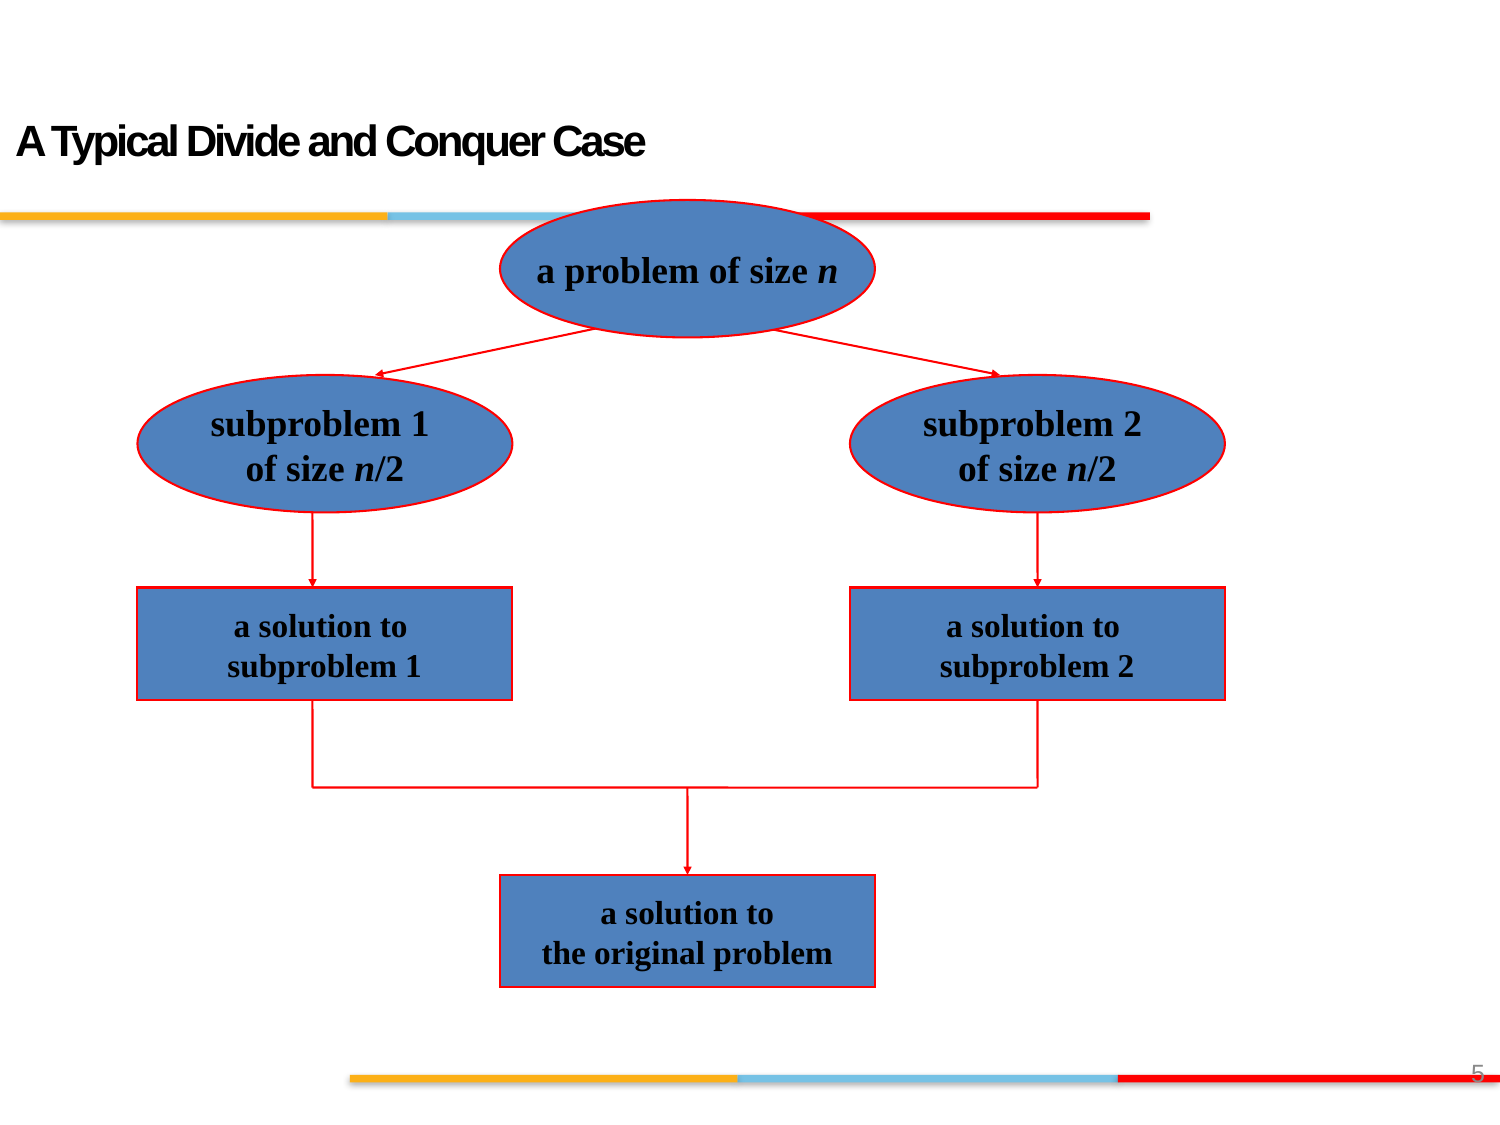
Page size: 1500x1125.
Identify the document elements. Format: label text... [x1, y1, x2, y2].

text_box subproblem 2 of size n/2 [849, 374, 1225, 513]
text_box a solution to subproblem 1 [137, 587, 513, 700]
text_box a problem of size n [499, 199, 875, 338]
text_box [774, 330, 1000, 378]
text_box a solution to subproblem 2 [849, 587, 1225, 700]
text_box subproblem 1 of size n/2 [137, 374, 513, 513]
text_box [1033, 512, 1042, 588]
title A Typical Divide and Conquer Case [0, 45, 1350, 233]
text_box a solution to the original problem [499, 875, 875, 988]
text_box [683, 787, 692, 875]
text_box [308, 512, 317, 588]
text_box [375, 329, 594, 378]
slide_number 5 [1149, 1042, 1500, 1103]
